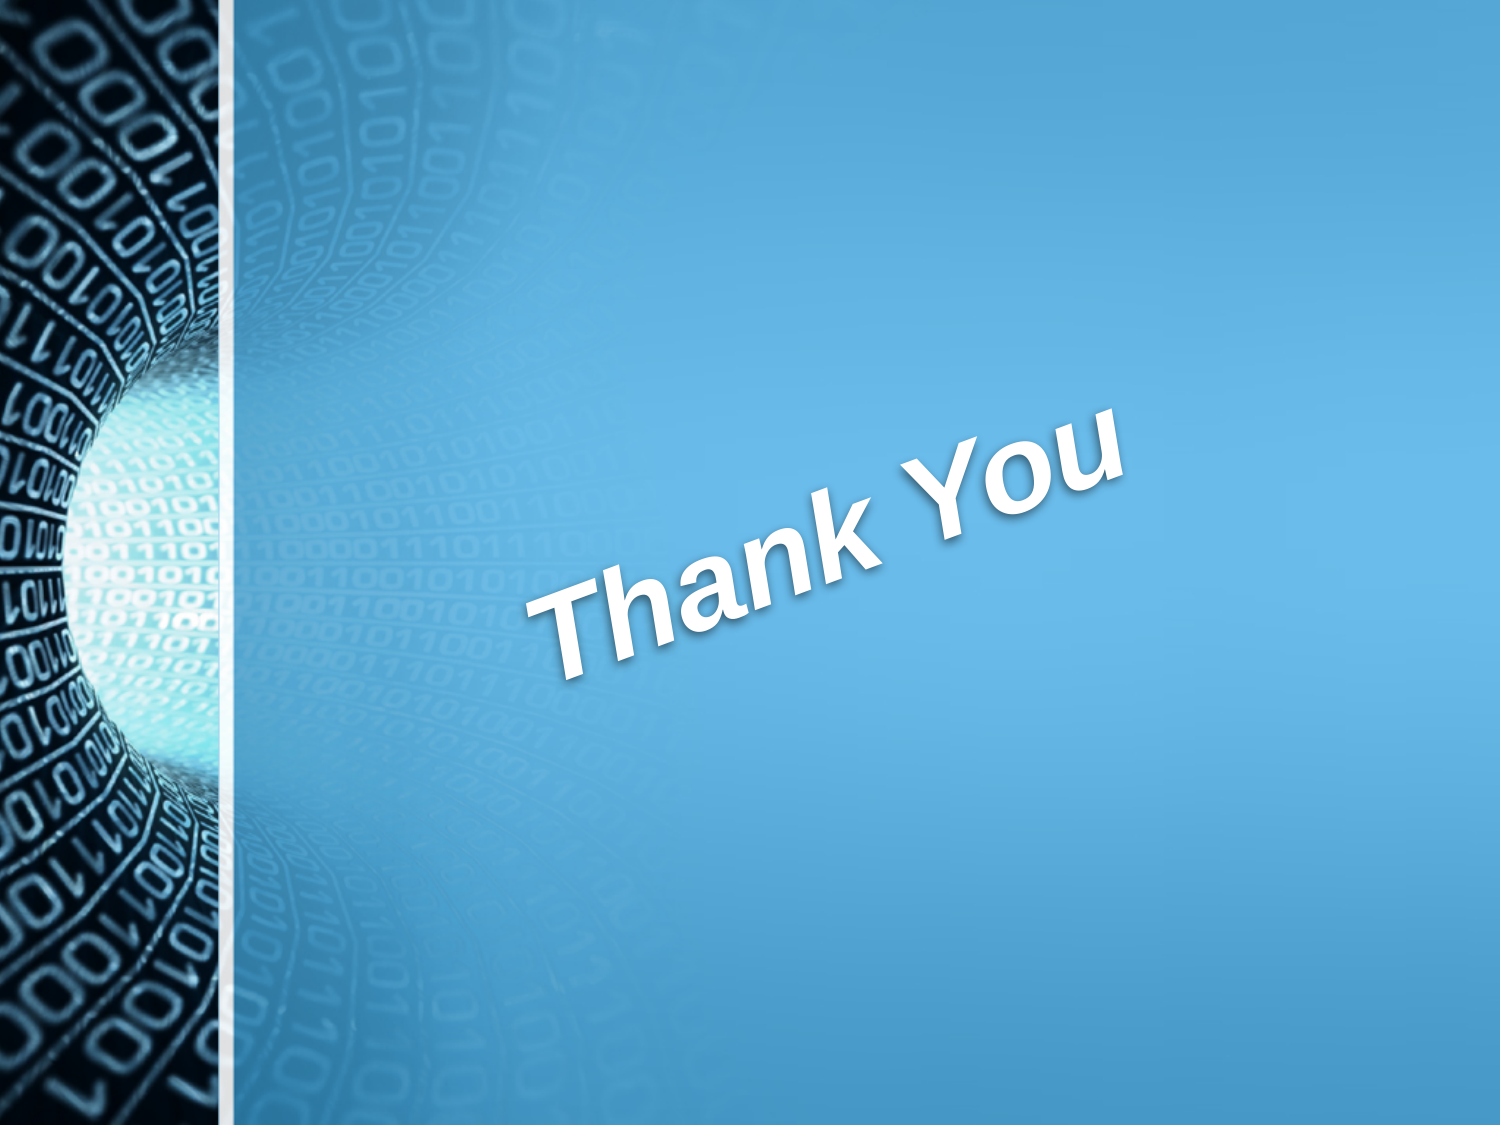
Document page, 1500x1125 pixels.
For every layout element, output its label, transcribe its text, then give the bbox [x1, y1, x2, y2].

title Thank You [241, 237, 1407, 828]
picture [0, 0, 1500, 1125]
